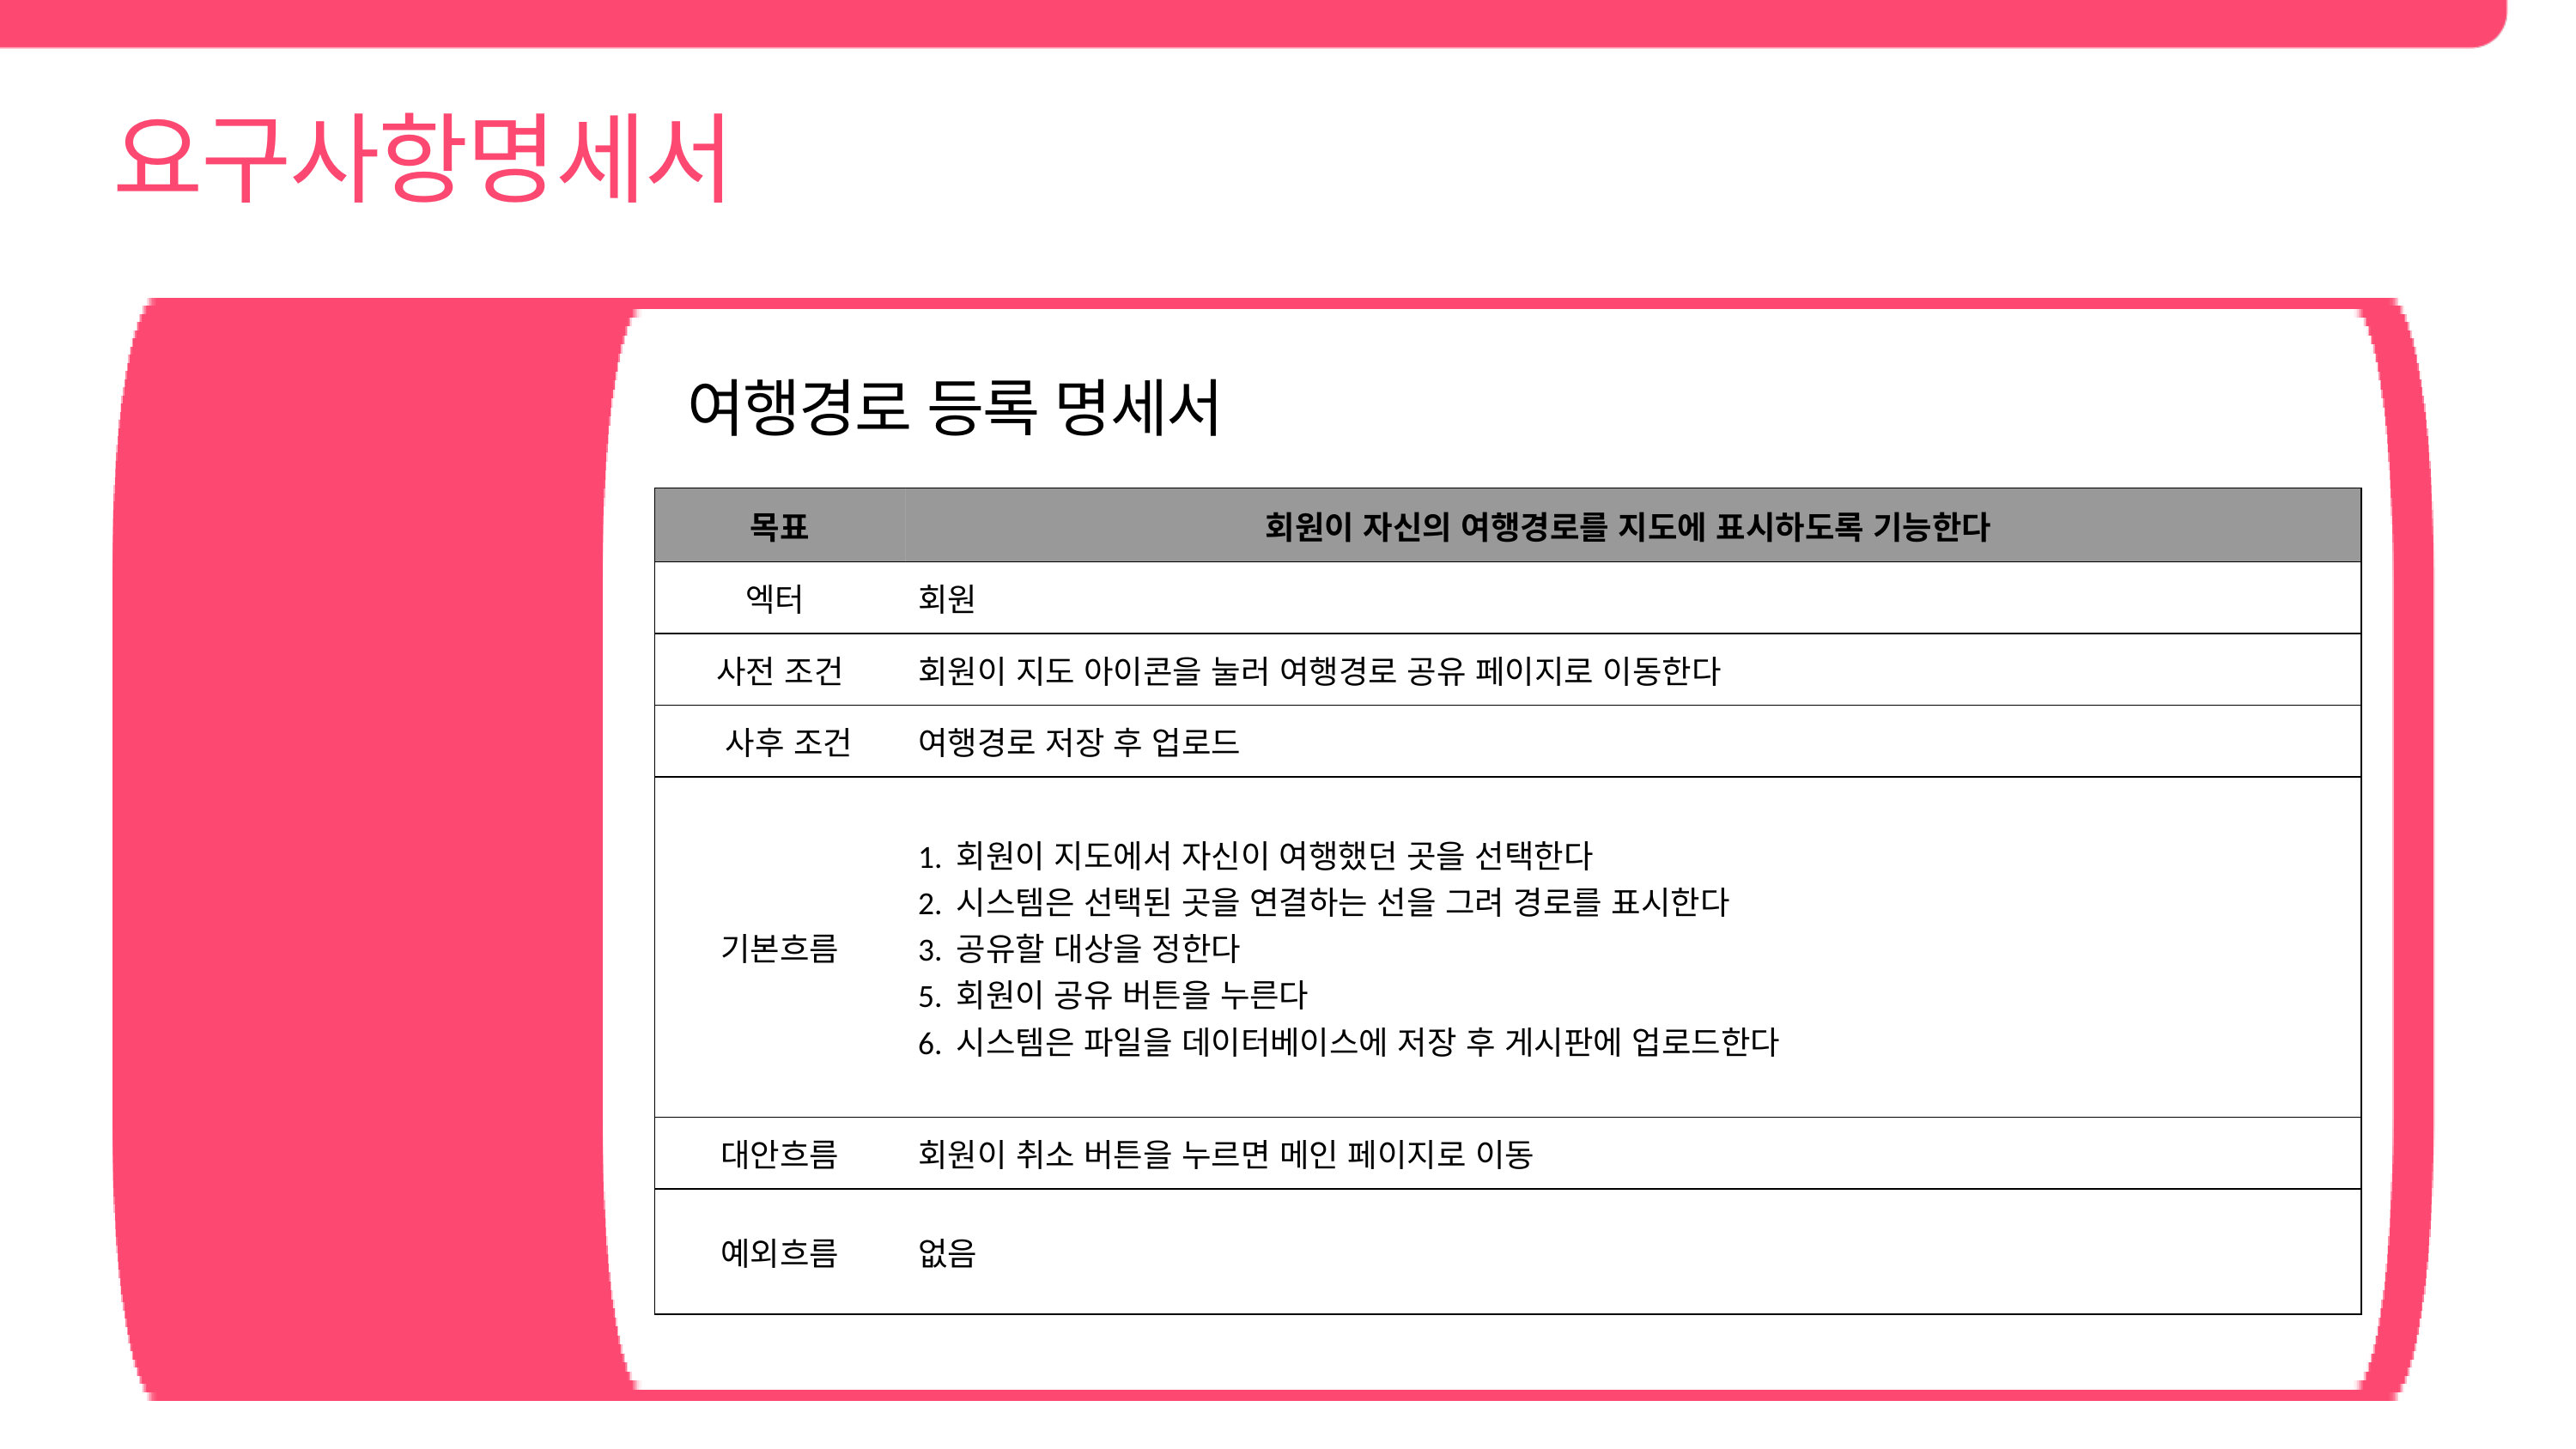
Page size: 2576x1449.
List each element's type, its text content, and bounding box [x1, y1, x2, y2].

picture [112, 298, 2435, 1401]
text_box 요구사항명세서 [112, 109, 2184, 247]
picture [0, 0, 2508, 49]
